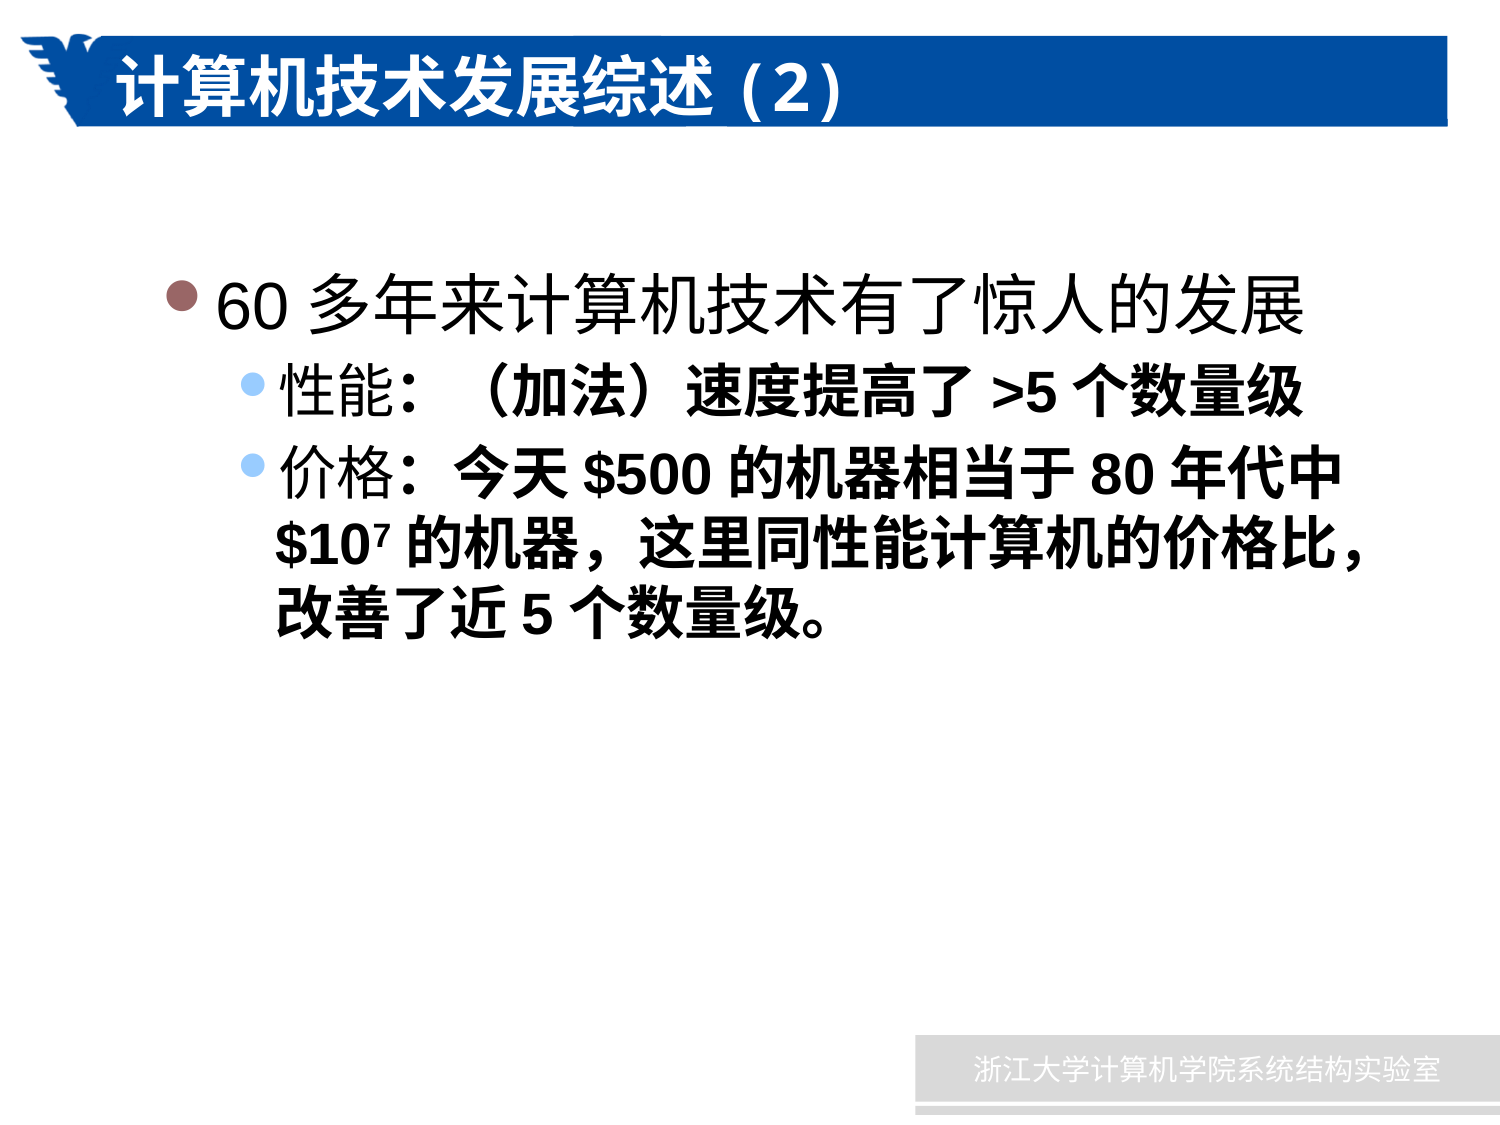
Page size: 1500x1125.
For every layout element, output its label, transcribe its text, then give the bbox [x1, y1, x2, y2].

picture [5, 19, 148, 127]
list 60多年来计算机技术有了惊人的发展 性能：（加法）速度提高了>5个数量级 价格：今天$500的机器相当于80年代中$107的机器，这里同性能计算机的价格比，改善了近5个数量级。 [147, 255, 1412, 1012]
title 计算机技术发展综述(2) [99, 37, 1347, 188]
